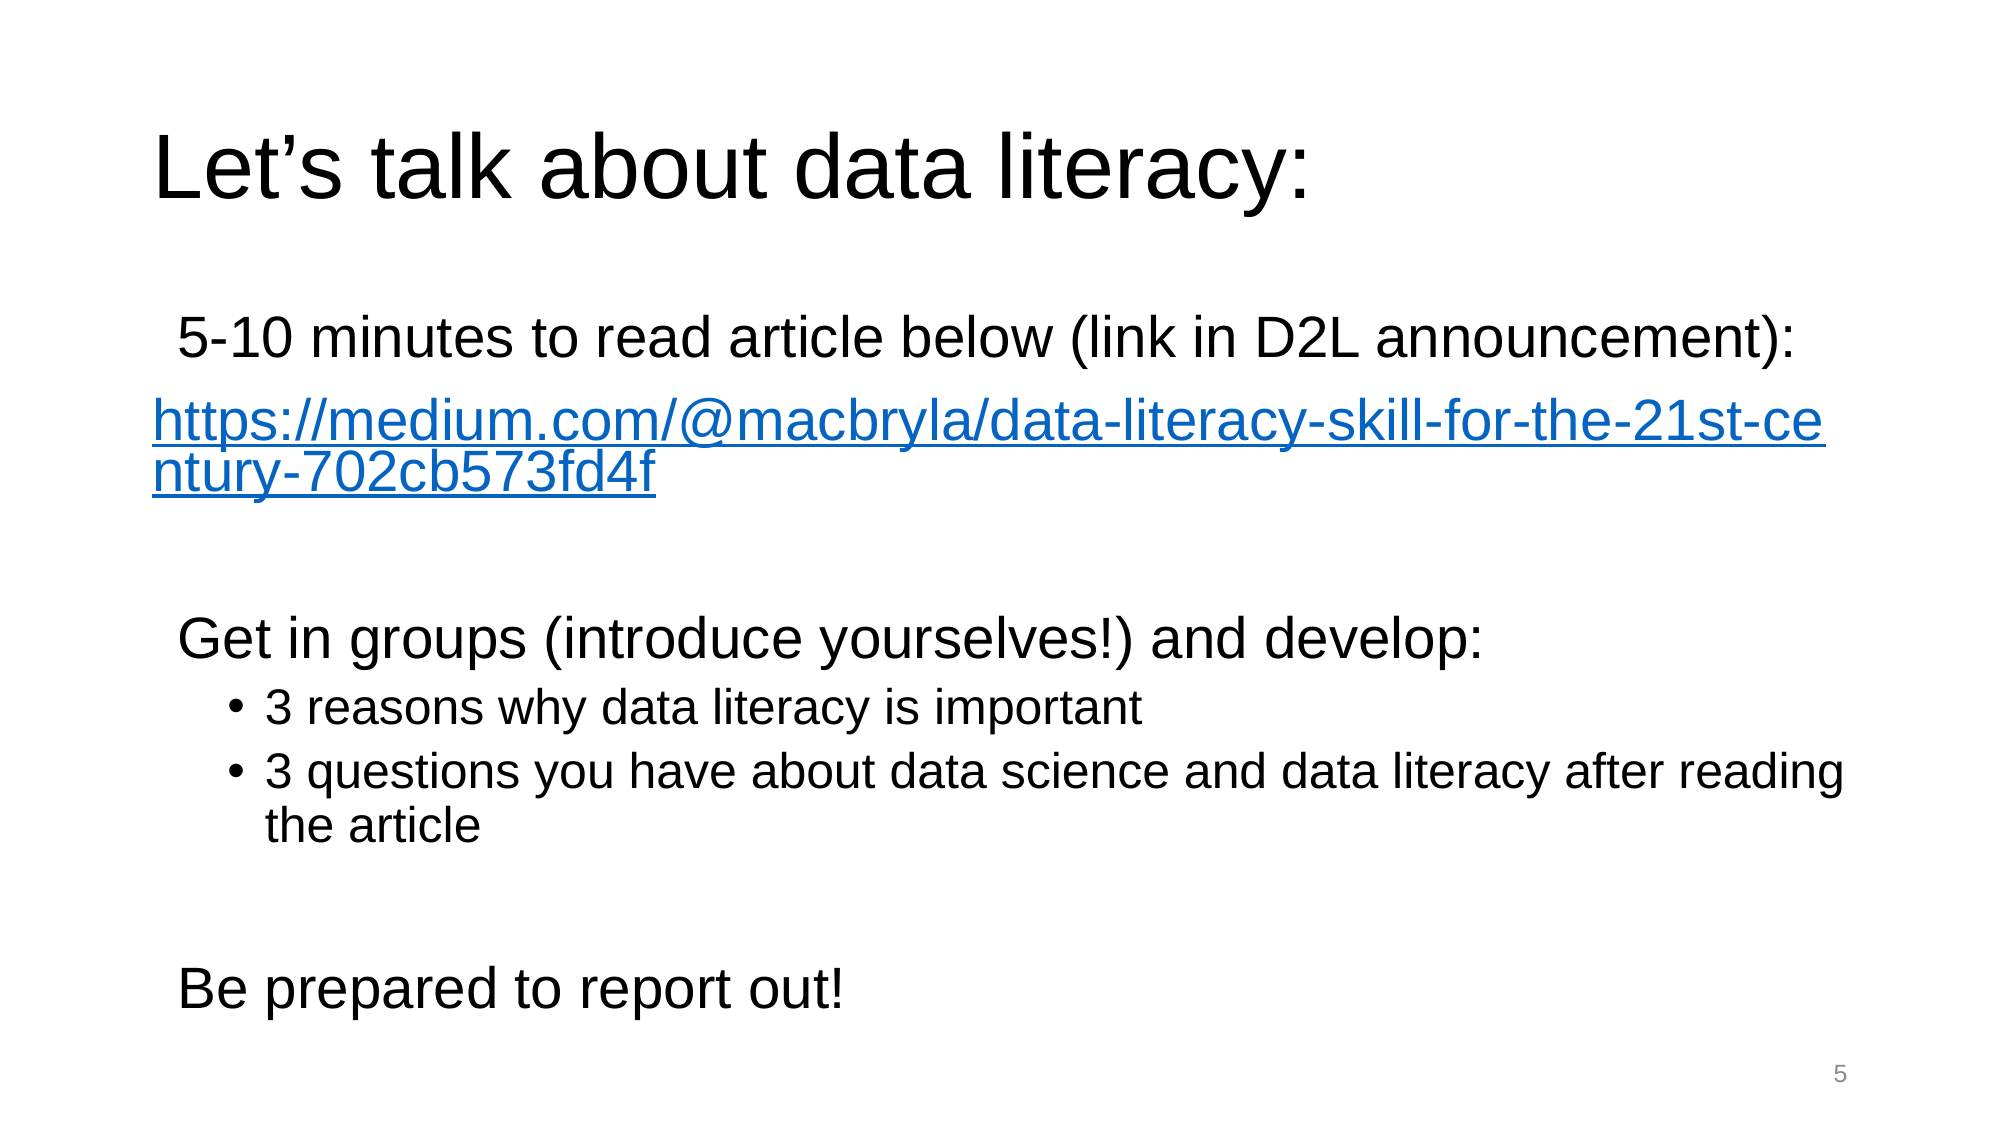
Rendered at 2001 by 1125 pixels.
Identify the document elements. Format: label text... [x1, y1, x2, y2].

slide_number 5 [1412, 1042, 1863, 1103]
title Let’s talk about data literacy: [137, 59, 1863, 278]
list 5-10 minutes to read article below (link in D2L announcement): https://medium.com/@macbryla/data-literacy-skill-for-the-21st-century-702cb573fd4f Get in groups (introduce yourselves!) and develop: 3 reasons why data literacy is important 3 questions you have about data science and data literacy after reading the article Be prepared to report out! [137, 299, 1863, 1014]
